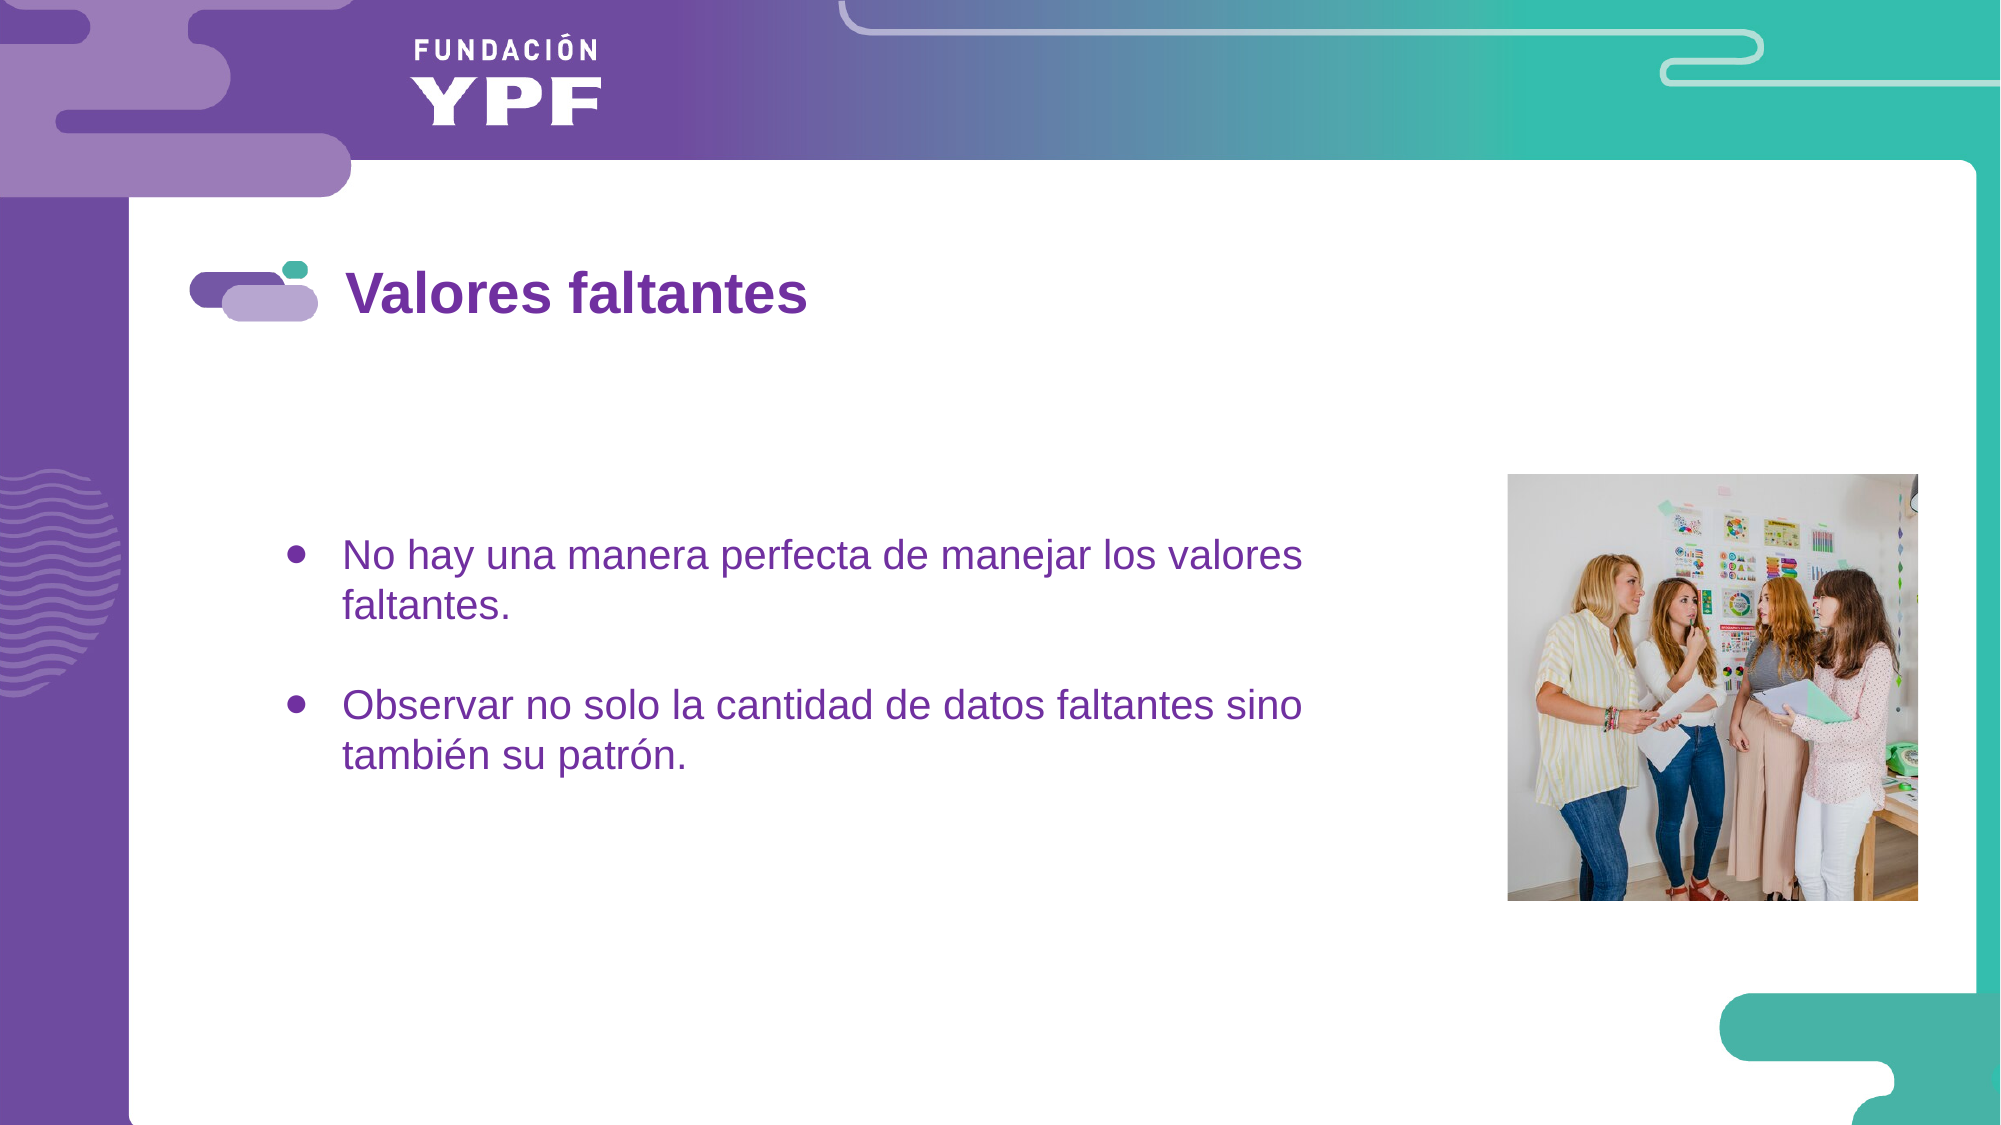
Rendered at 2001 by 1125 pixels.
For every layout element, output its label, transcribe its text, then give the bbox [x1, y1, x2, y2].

subtitle No hay una manera perfecta de manejar los valores faltantes. Observar no solo la cantidad de datos faltantes sino también su patrón. [252, 362, 1382, 943]
picture [0, 0, 2001, 1125]
subtitle Valores faltantes [330, 240, 1784, 344]
